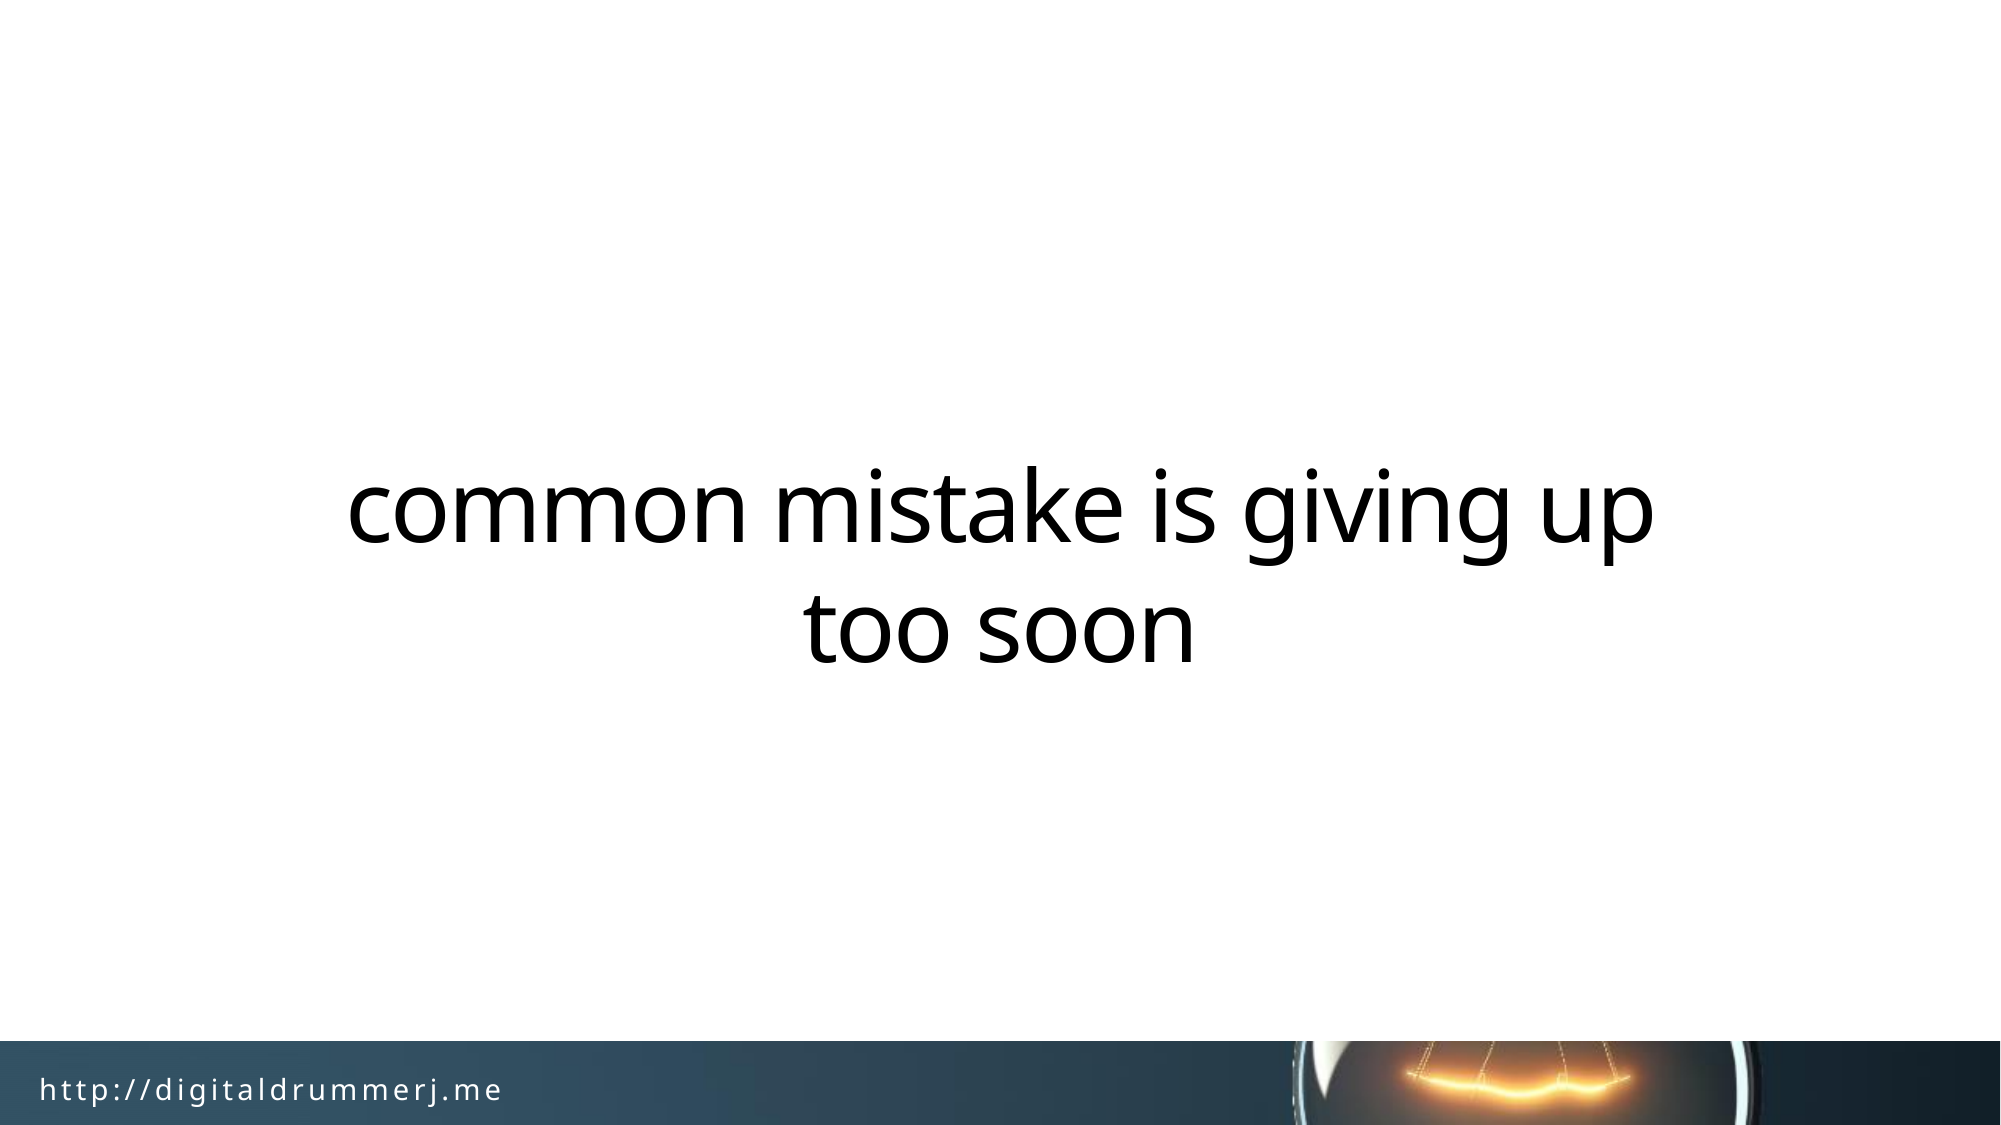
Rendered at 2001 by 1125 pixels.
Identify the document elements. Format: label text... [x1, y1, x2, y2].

title common mistake is giving up too soon [330, 182, 1671, 943]
picture [0, 1041, 2001, 1125]
